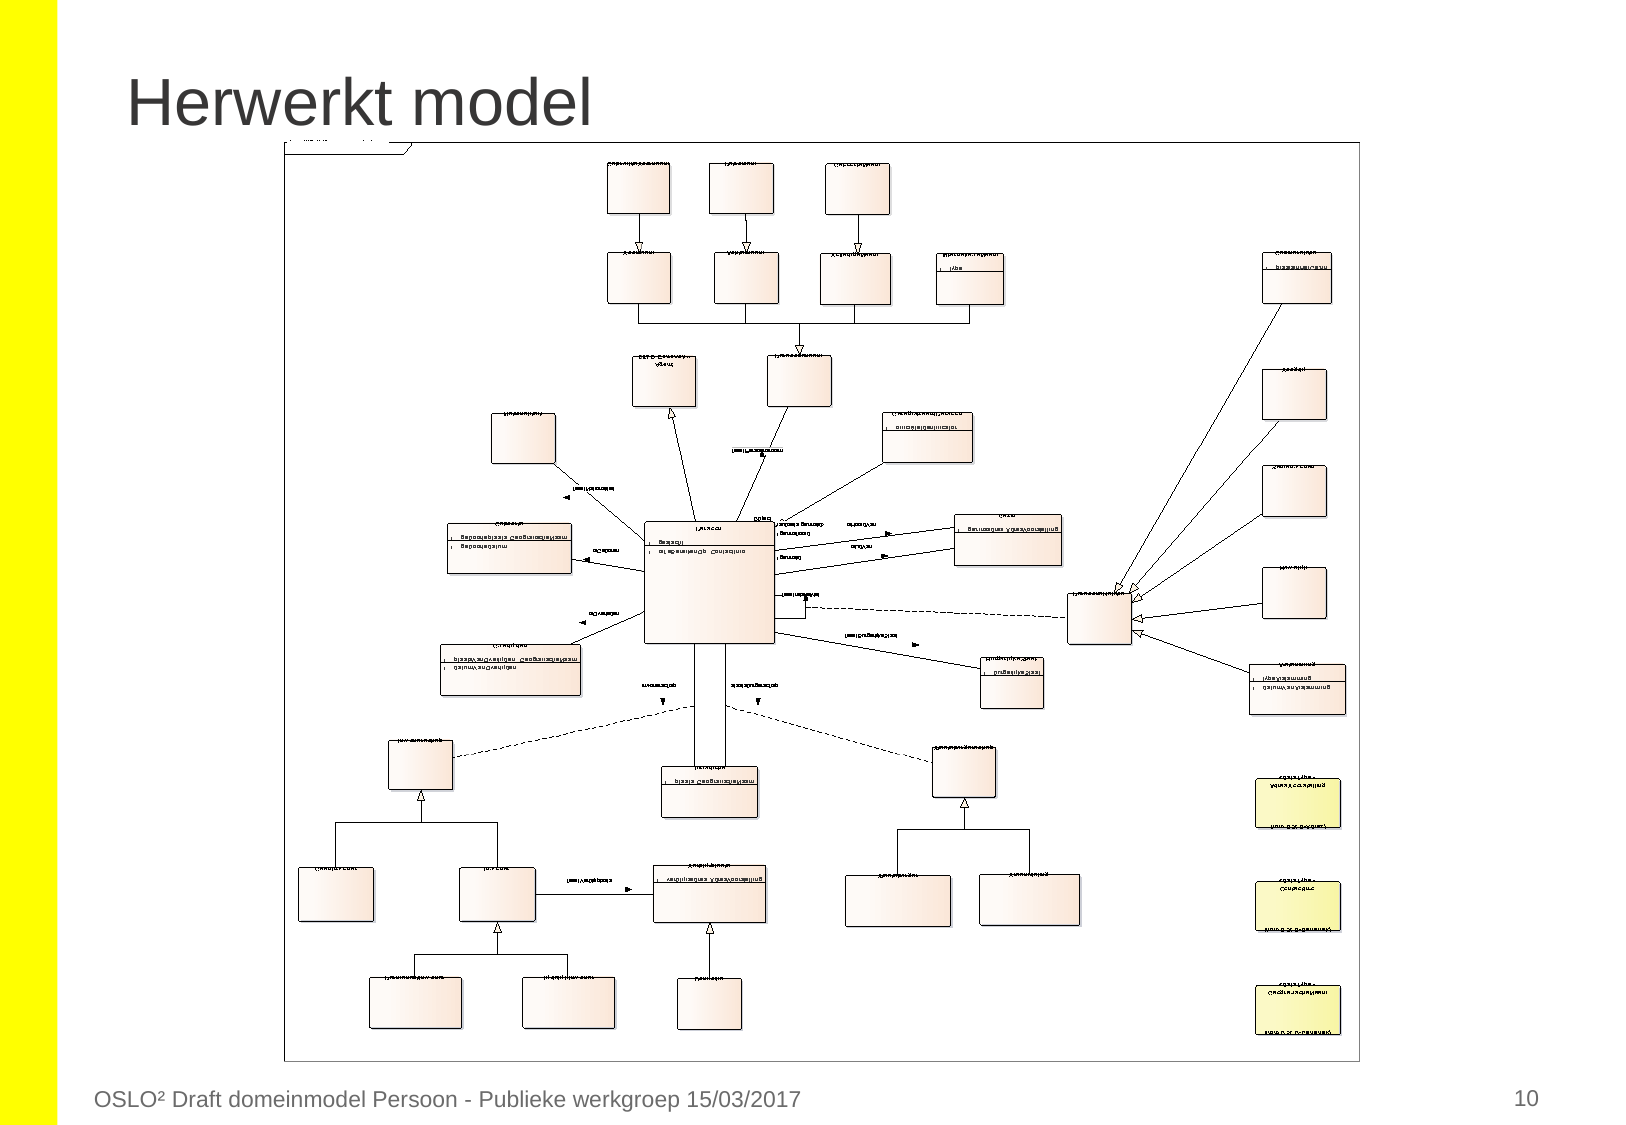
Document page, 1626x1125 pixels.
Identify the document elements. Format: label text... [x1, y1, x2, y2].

slide_number ‹#› [1425, 1075, 1547, 1119]
picture [282, 140, 1361, 1062]
footer OSLO² Draft domeinmodel Persoon - Publieke werkgroep 15/03/2017 [78, 1083, 1077, 1113]
title Herwerkt model [111, 59, 1514, 222]
